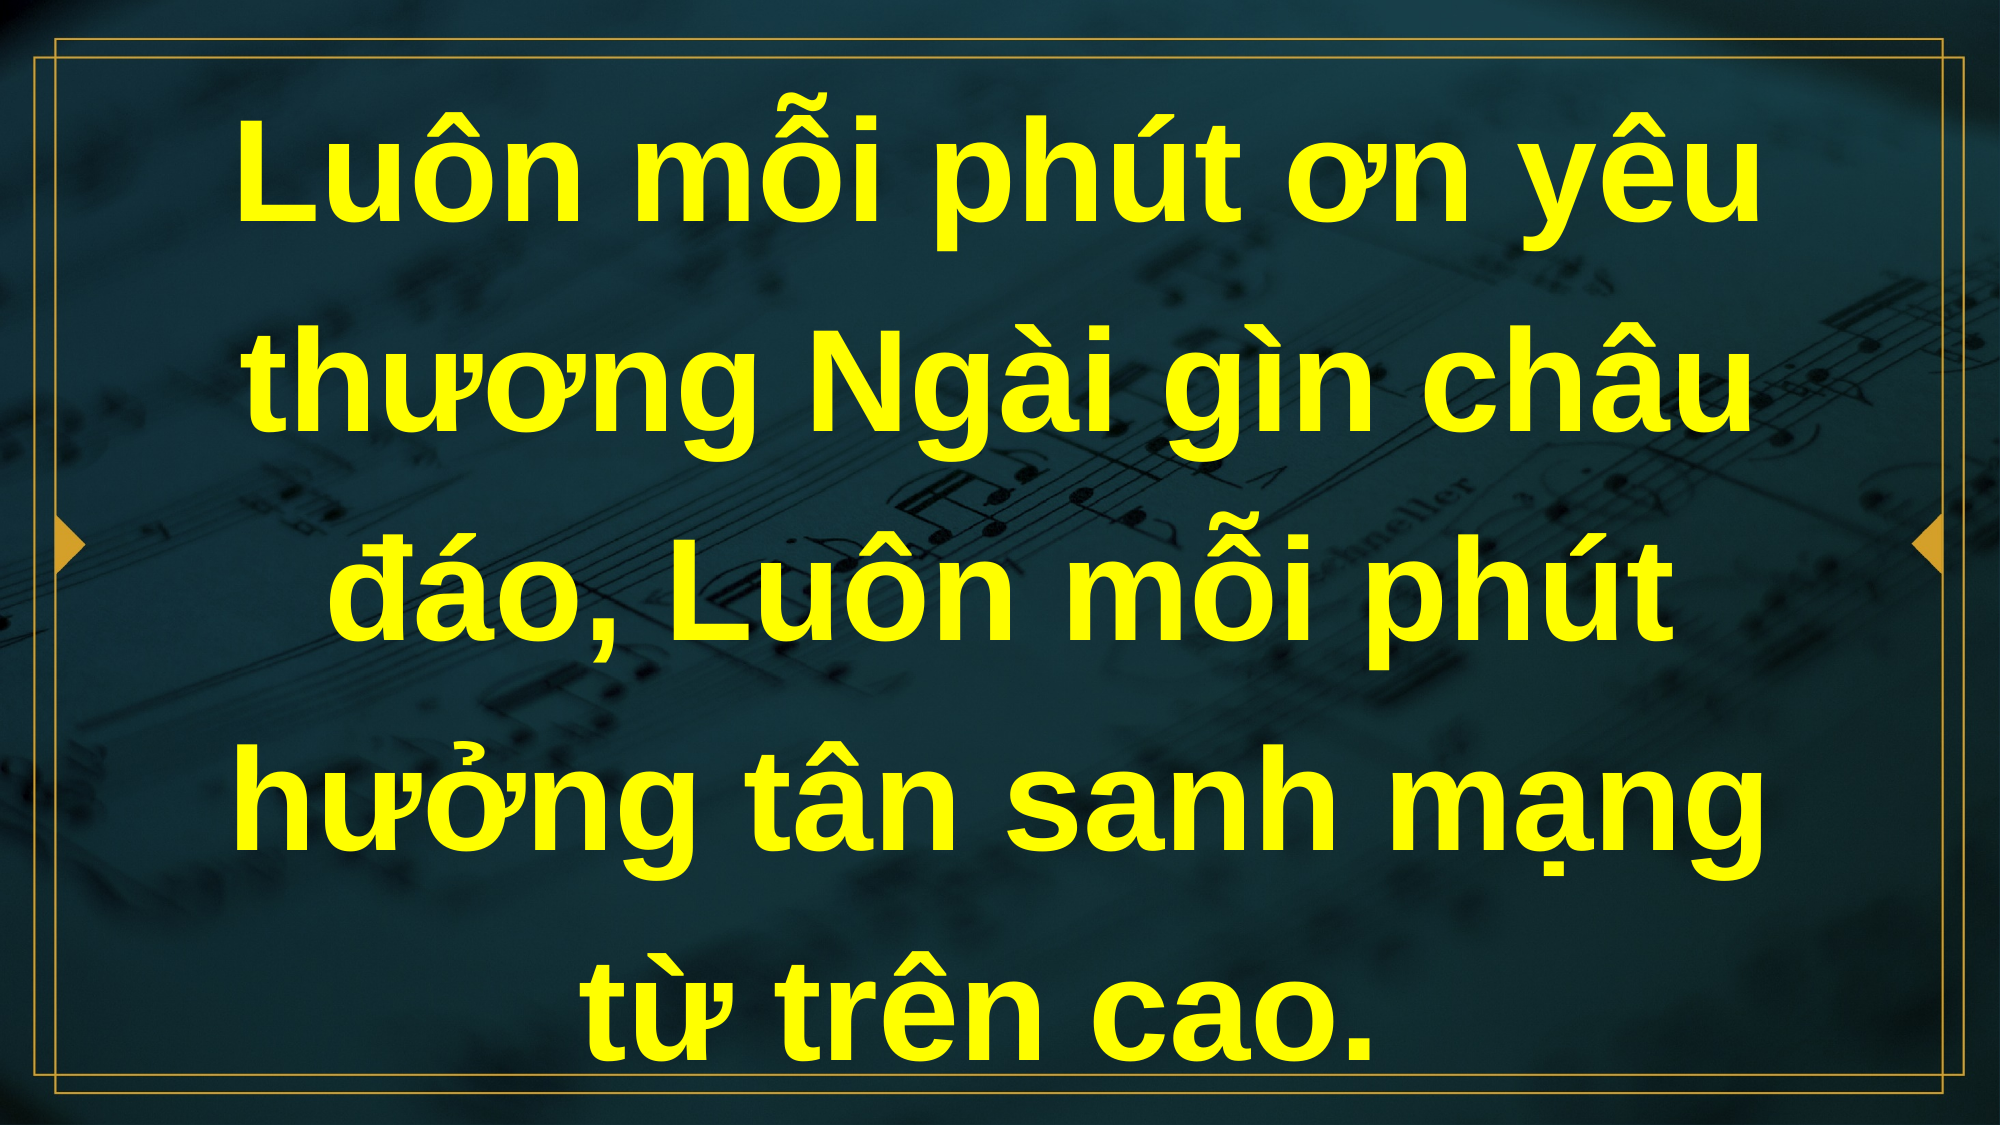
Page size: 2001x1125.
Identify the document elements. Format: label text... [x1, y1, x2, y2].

picture [0, 0, 2000, 1125]
title Luôn mỗi phút ơn yêu thương Ngài gìn châu đáo, Luôn mỗi phút hưởng tân sanh mạng từ trên cao. [55, 53, 1945, 1077]
